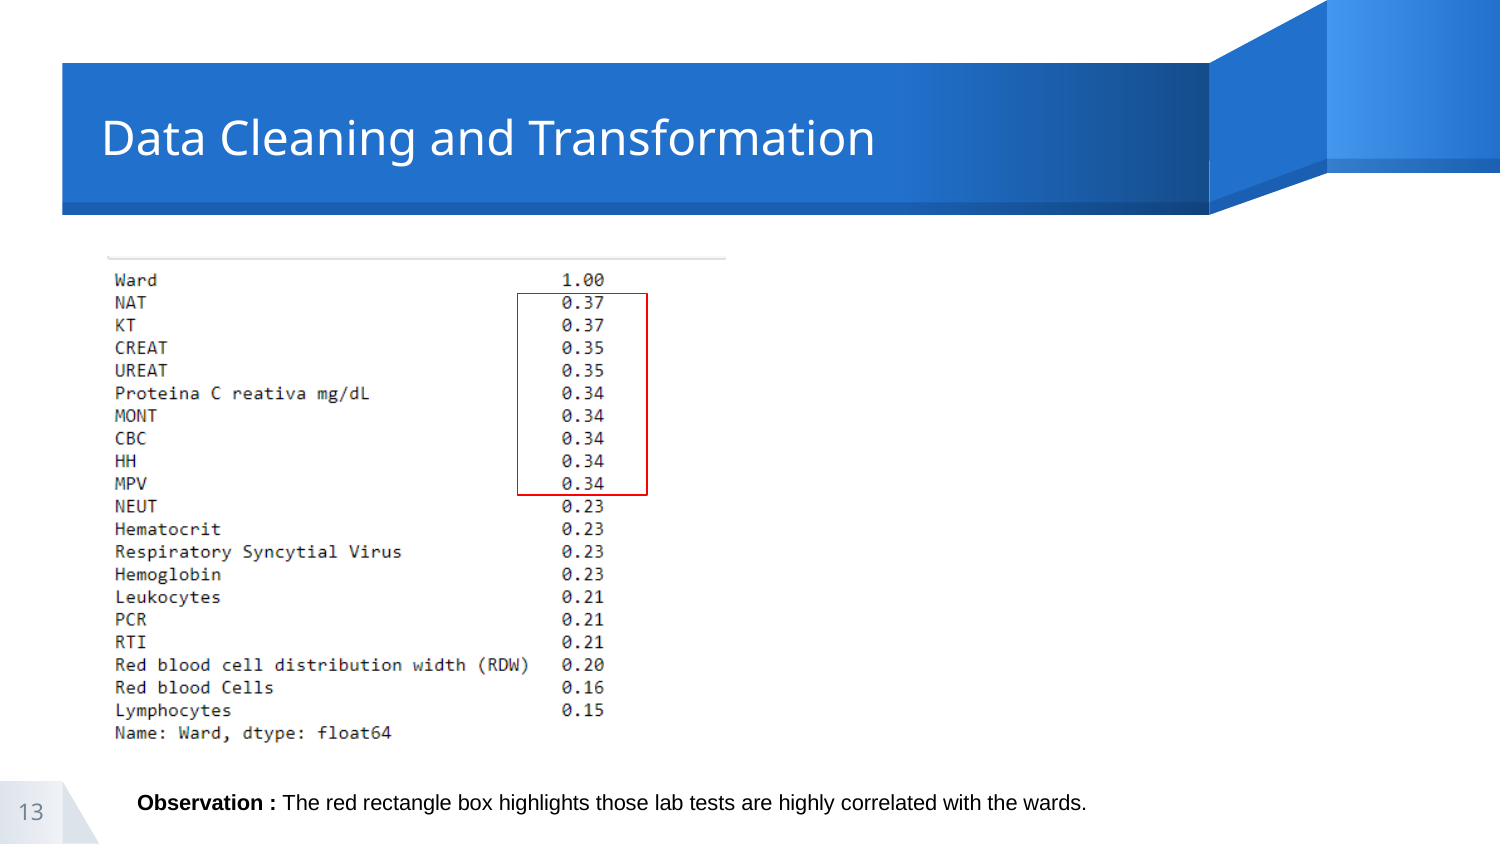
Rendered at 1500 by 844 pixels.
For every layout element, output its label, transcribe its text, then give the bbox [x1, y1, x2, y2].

slide_number ‹#› [0, 781, 63, 844]
picture [100, 256, 726, 759]
text_box Observation : The red rectangle box highlights those lab tests are highly correlated with the wards. [122, 775, 1141, 829]
title Data Cleaning and Transformation [100, 64, 1210, 215]
